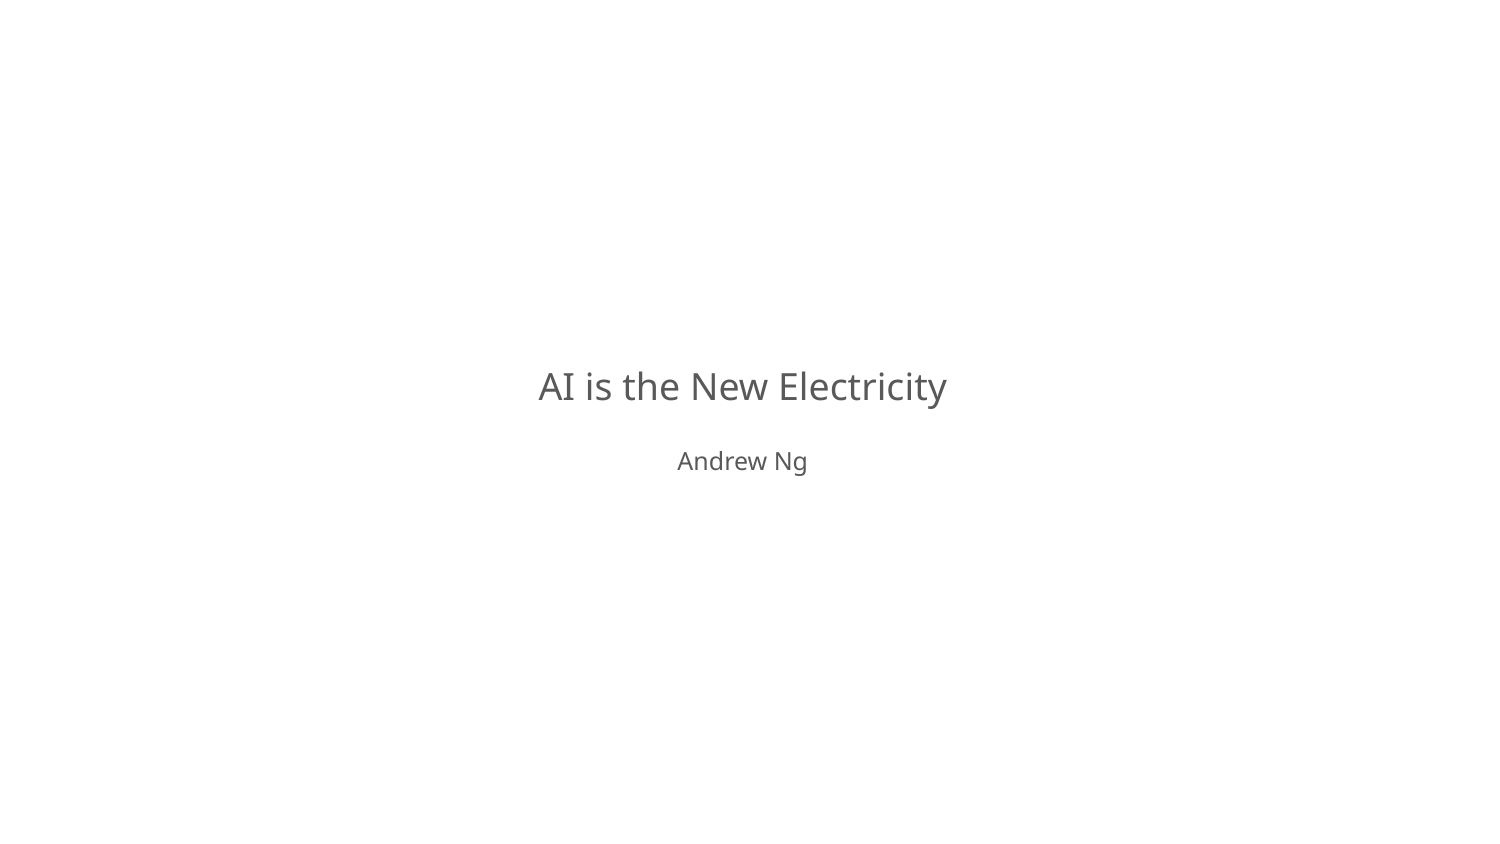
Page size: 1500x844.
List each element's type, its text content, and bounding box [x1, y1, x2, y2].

list AI is the New Electricity Andrew Ng [44, 135, 1442, 696]
